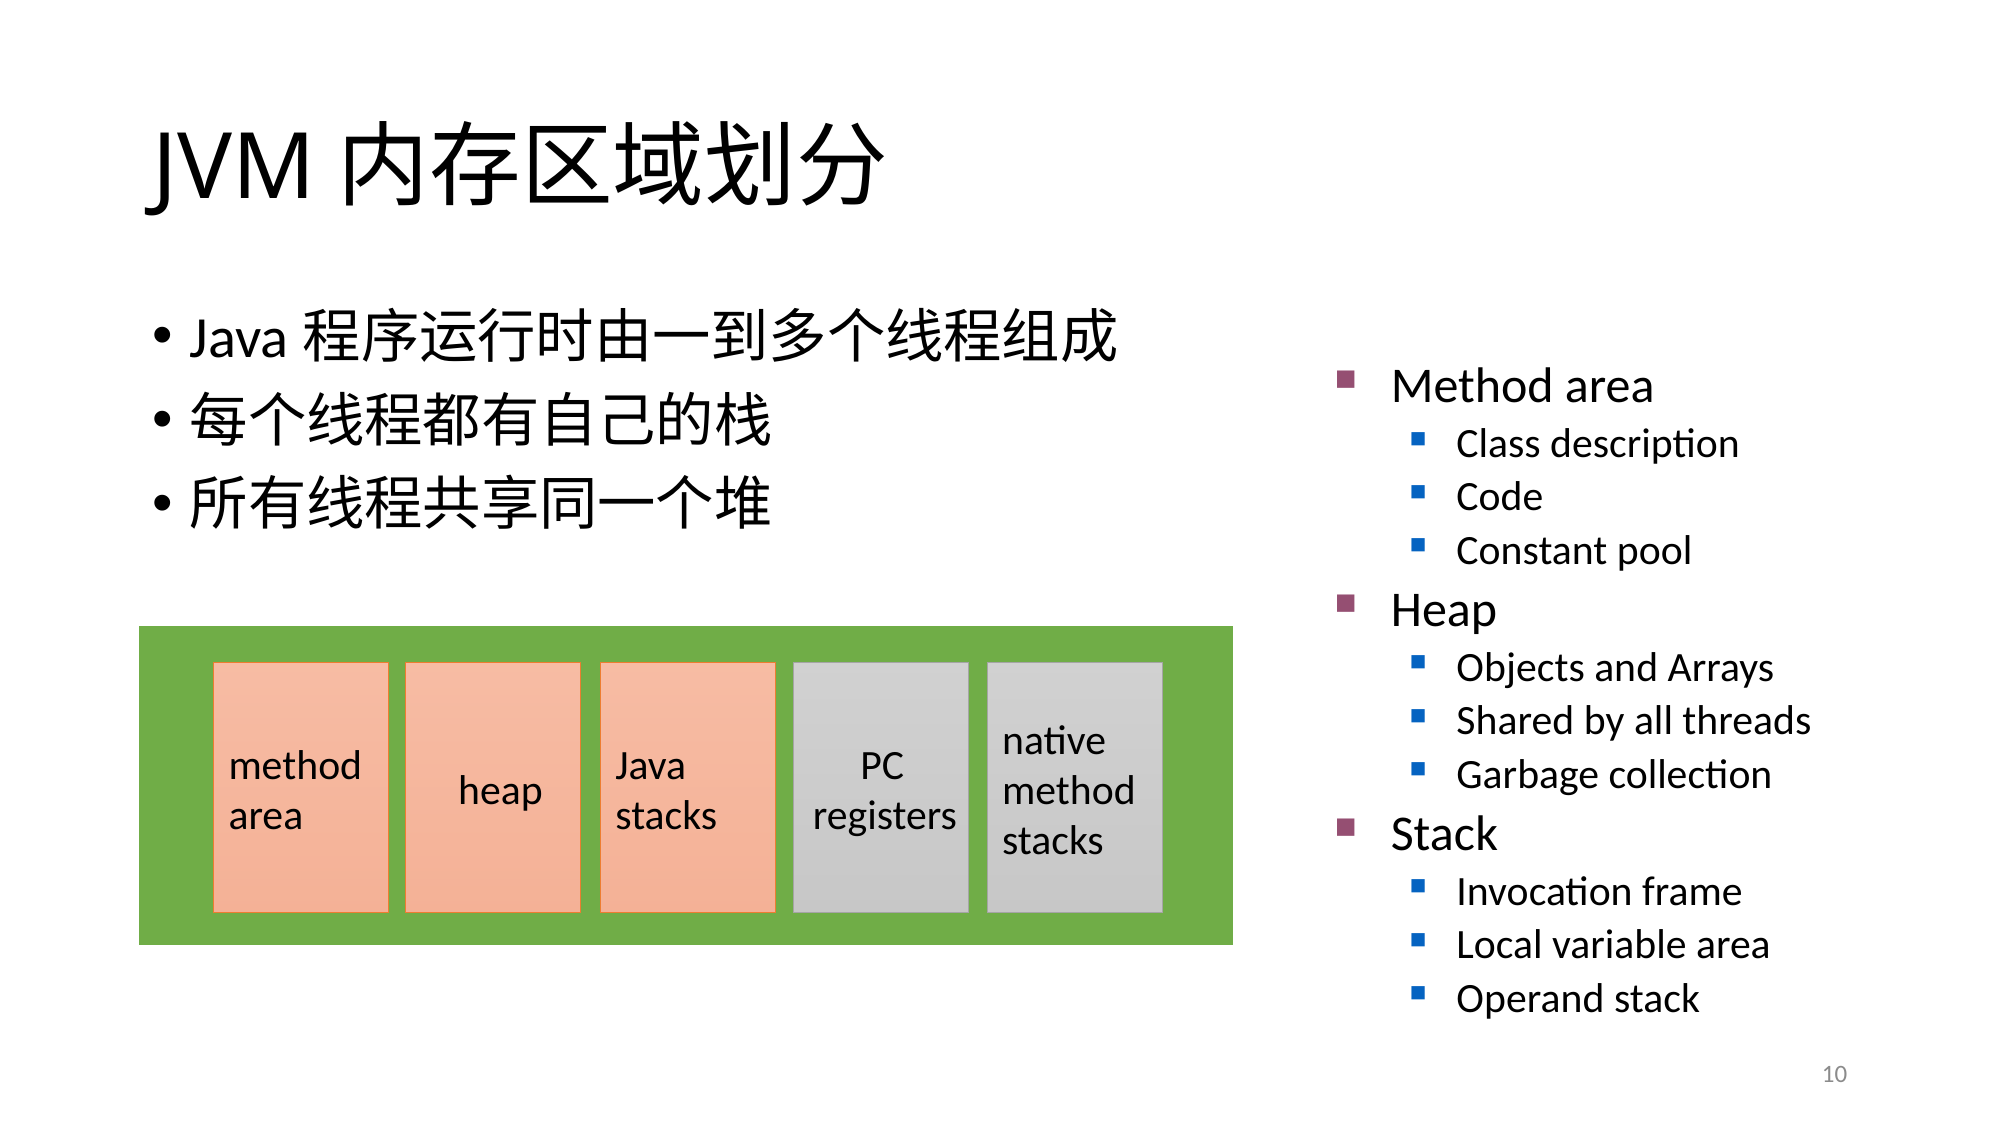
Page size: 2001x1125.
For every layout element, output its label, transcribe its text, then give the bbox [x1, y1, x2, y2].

text_box heap [405, 662, 581, 913]
text_box Method area Class description Code Constant pool Heap Objects and Arrays Shared by all threads Garbage collection Stack Invocation frame Local variable area Operand stack [1319, 351, 1889, 1052]
list Java程序运行时由一到多个线程组成 每个线程都有自己的栈 所有线程共享同一个堆 [137, 299, 1863, 1014]
text_box method area [213, 662, 389, 913]
text_box [136, 623, 1236, 948]
text_box native method stacks [987, 662, 1163, 913]
text_box PC registers [793, 662, 969, 913]
title JVM内存区域划分 [137, 59, 1863, 278]
text_box Java stacks [600, 662, 776, 913]
slide_number 10 [1412, 1042, 1863, 1103]
